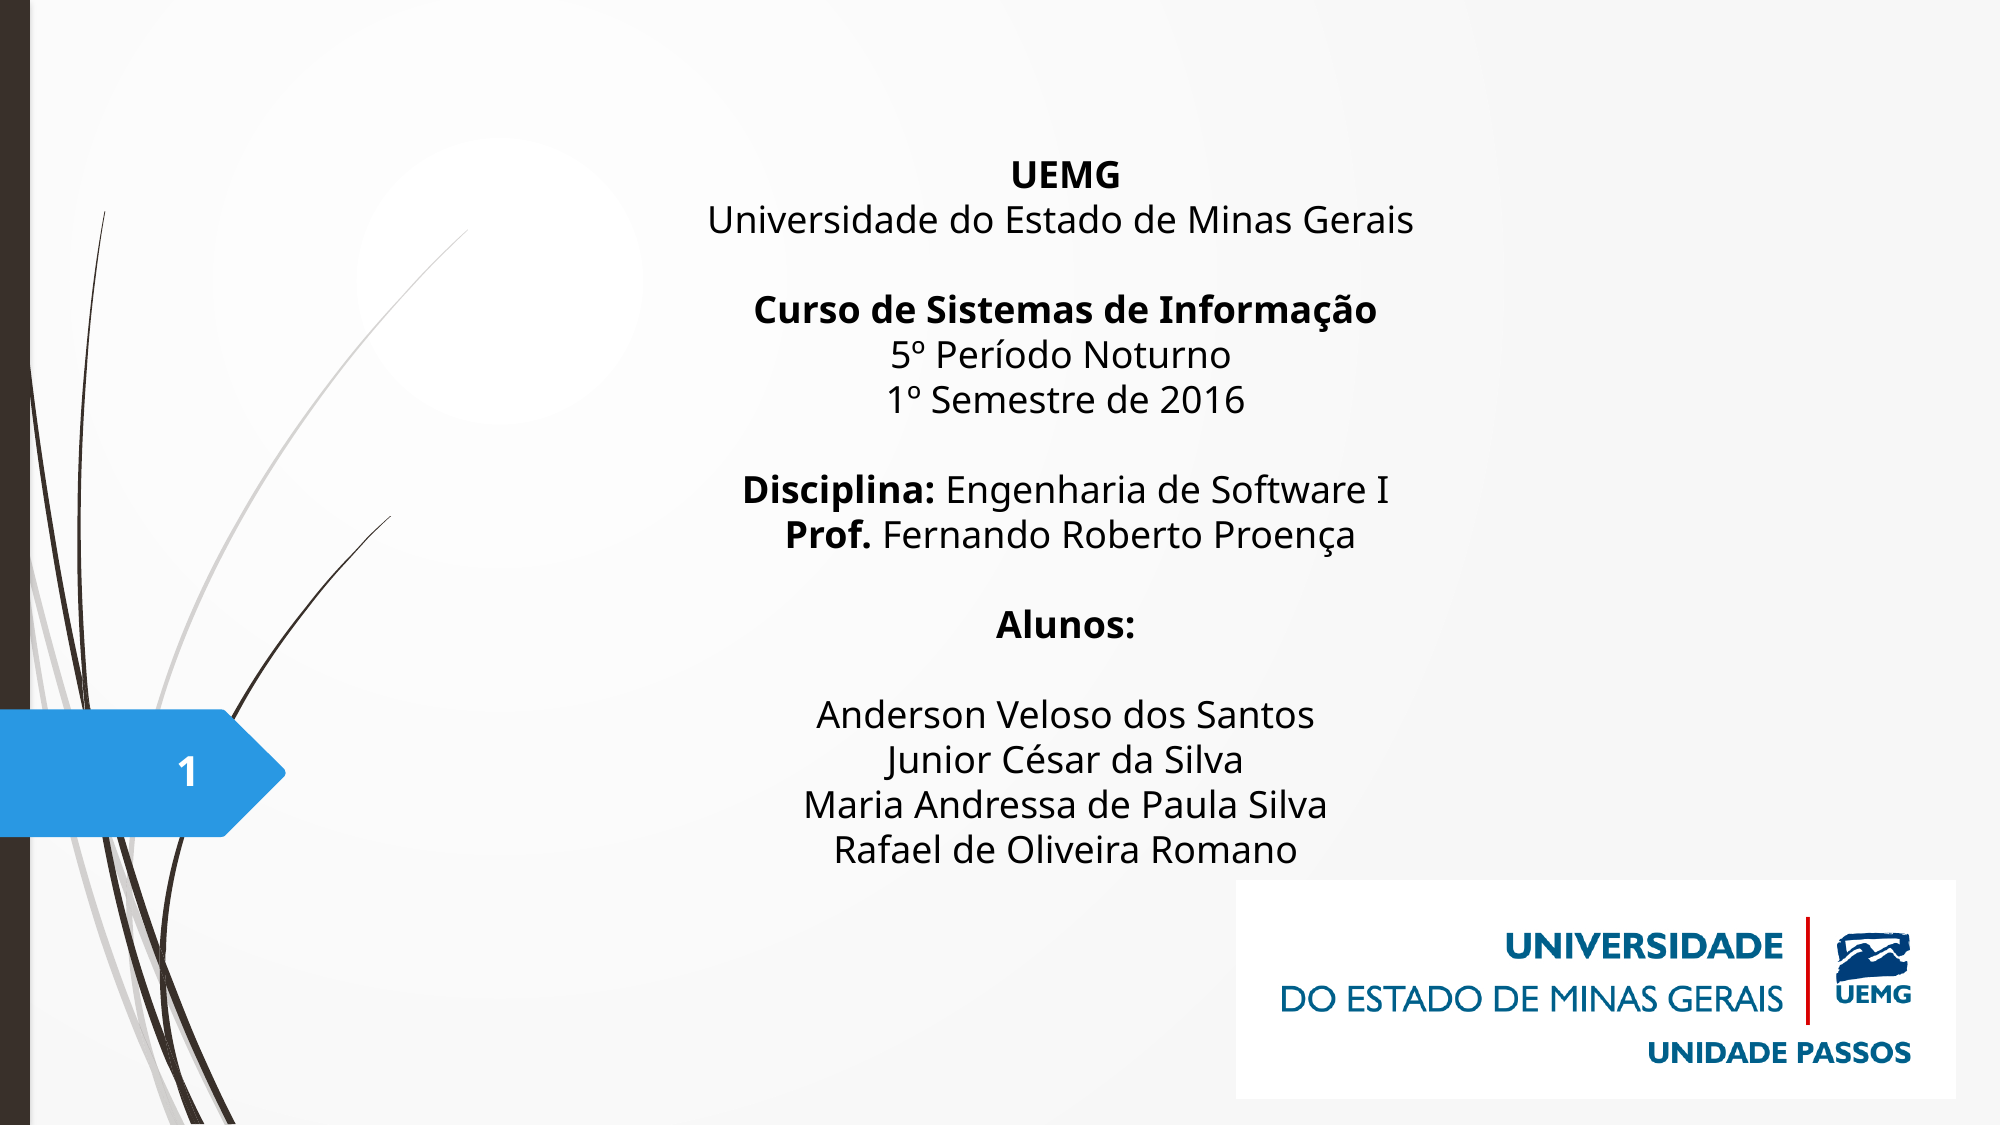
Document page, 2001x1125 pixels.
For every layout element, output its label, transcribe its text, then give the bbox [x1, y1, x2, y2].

title UEMG Universidade do Estado de Minas Gerais Curso de Sistemas de Informação 5º Período Noturno 1º Semestre de 2016 Disciplina: Engenharia de Software I Prof. Fernando Roberto Proença Alunos: Anderson Veloso dos Santos Junior César da Silva Maria Andressa de Paula Silva Rafael de Oliveira Romano [334, 587, 1798, 959]
picture [1236, 880, 1956, 1099]
slide_number 1 [87, 743, 216, 803]
